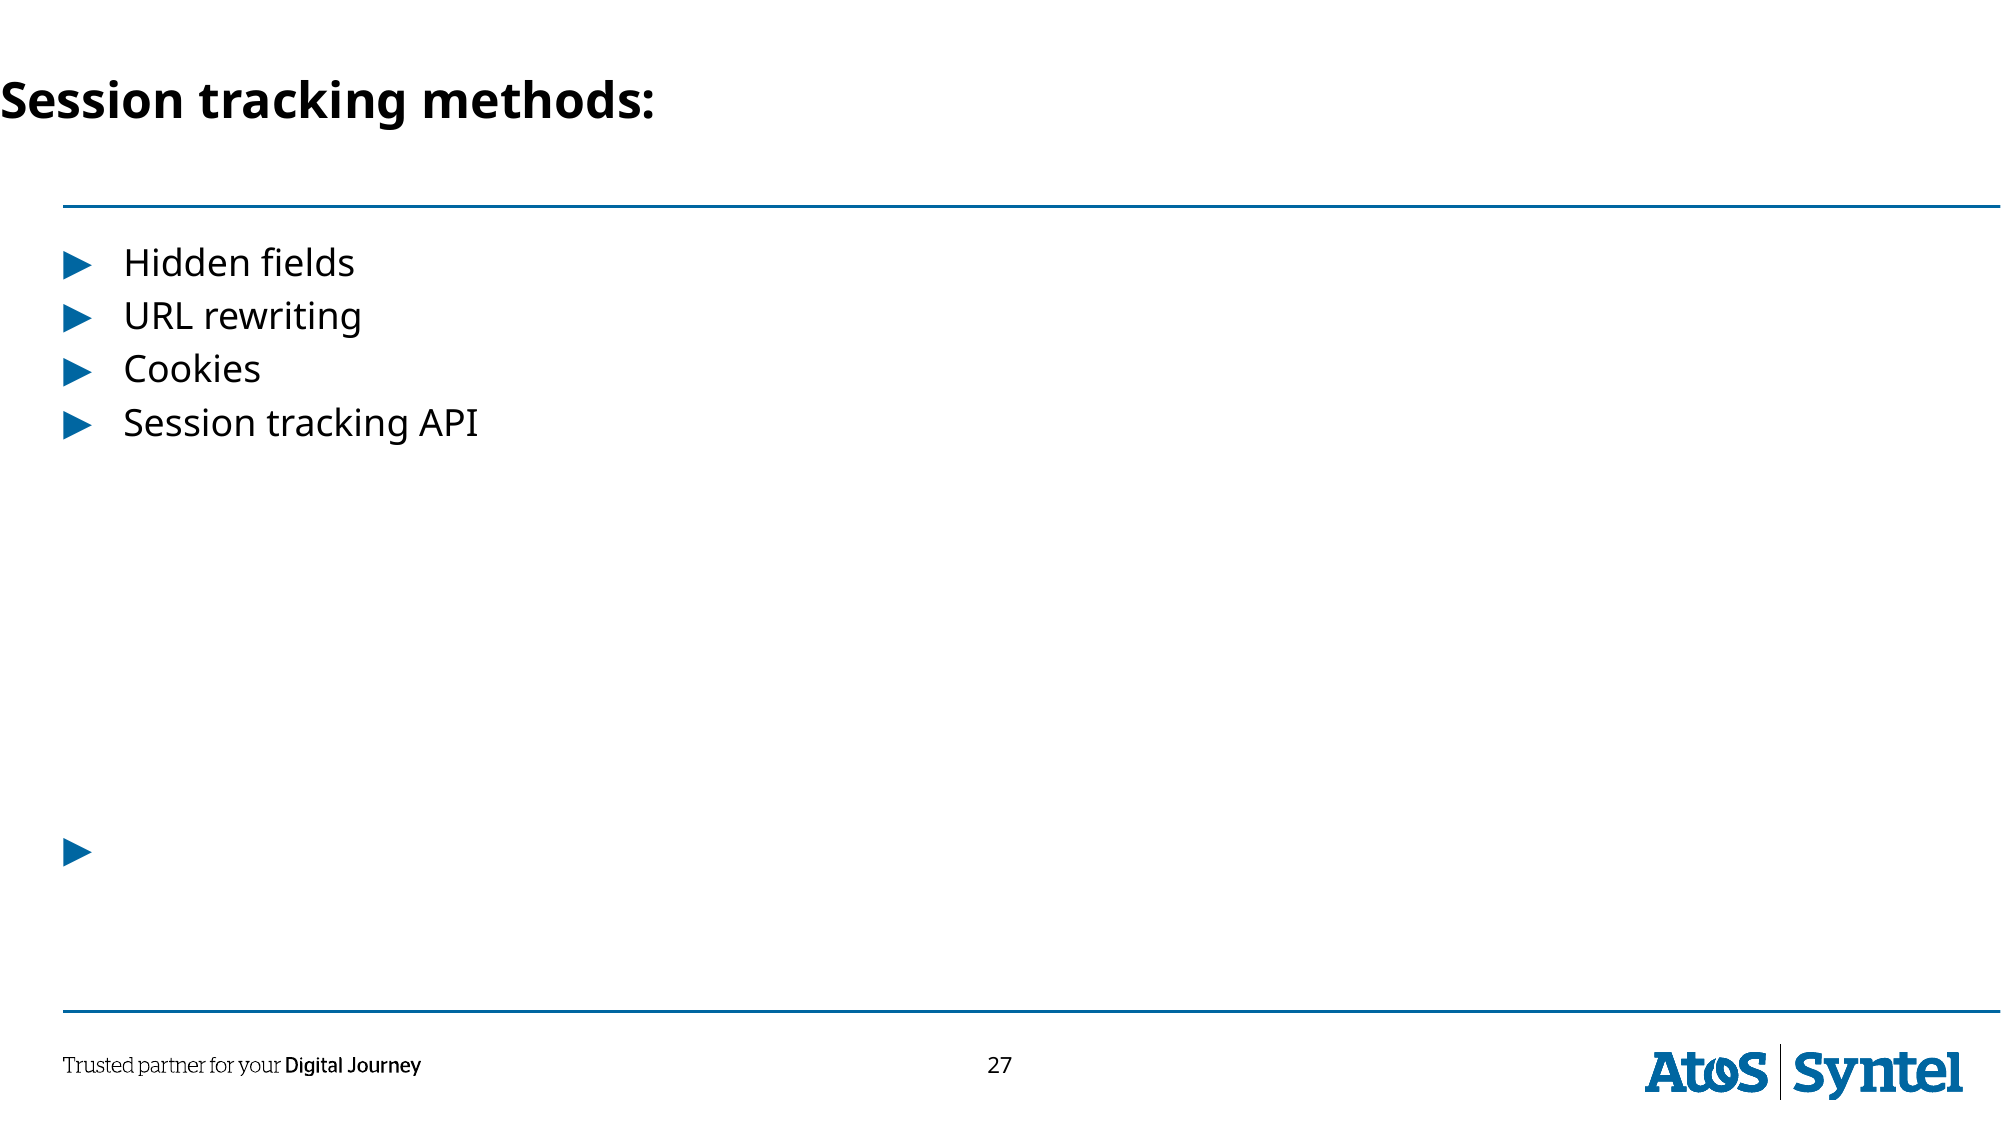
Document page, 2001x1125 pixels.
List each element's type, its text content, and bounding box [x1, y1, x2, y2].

list Hidden fields URL rewriting Cookies Session tracking API [63, 238, 1962, 983]
title Session tracking methods: [0, 61, 1200, 174]
text_box [298, 153, 1719, 238]
text_box [298, 983, 1719, 1029]
